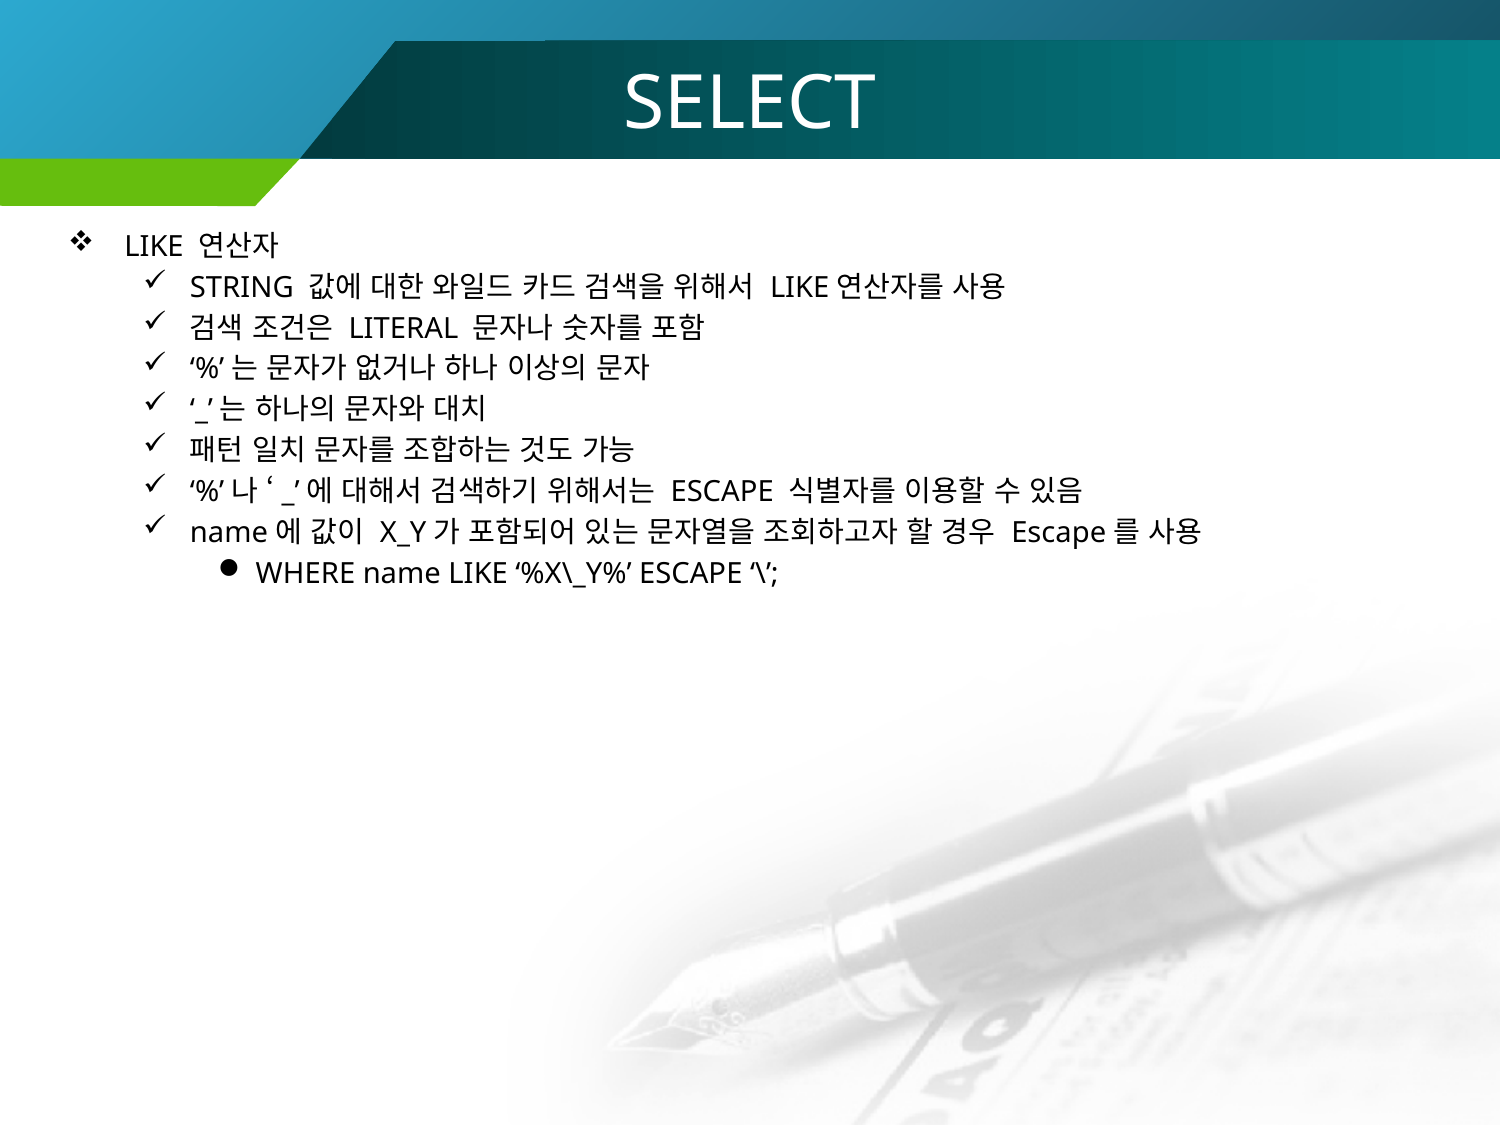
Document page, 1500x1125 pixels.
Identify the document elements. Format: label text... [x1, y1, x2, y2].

text_box SELECT [0, 42, 1500, 156]
list LIKE 연산자 STRING 값에 대한 와일드 카드 검색을 위해서 LIKE연산자를 사용 검색 조건은 LITERAL 문자나 숫자를 포함 ‘%’는 문자가 없거나 하나 이상의 문자 ‘_’는 하나의 문자와 대치 패턴 일치 문자를 조합하는 것도 가능 ‘%’나 ‘_’에 대해서 검색하기 위해서는 ESCAPE 식별자를 이용할 수 있음 name에 값이 X_Y가 포함되어 있는 문자열을 조회하고자 할 경우 Escape를 사용 WHERE name LIKE ‘%X\_Y%’ ESCAPE ‘\’; [52, 219, 1376, 1071]
picture [490, 448, 1500, 1125]
